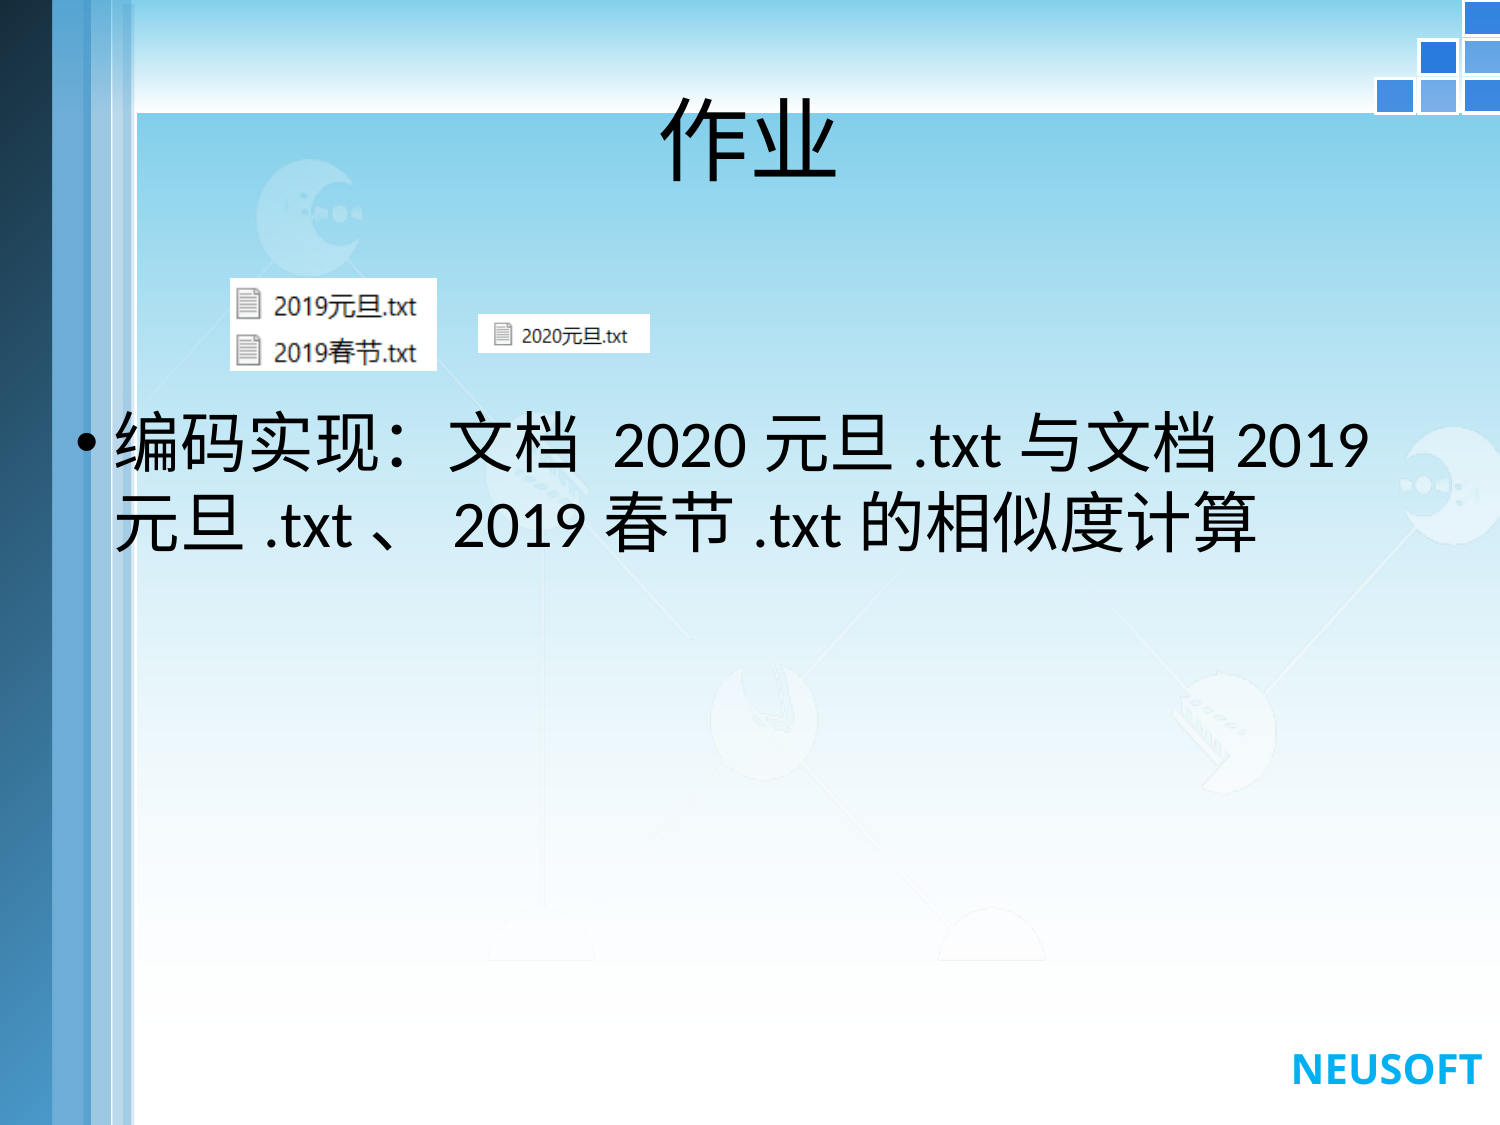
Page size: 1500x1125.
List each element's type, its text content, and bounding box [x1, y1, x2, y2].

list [230, 278, 437, 371]
title 作业 [74, 44, 1425, 233]
text_box 编码实现：文档 2020元旦.txt与文档2019元旦.txt、2019春节.txt的相似度计算 [75, 400, 1425, 628]
picture [132, 113, 1500, 965]
